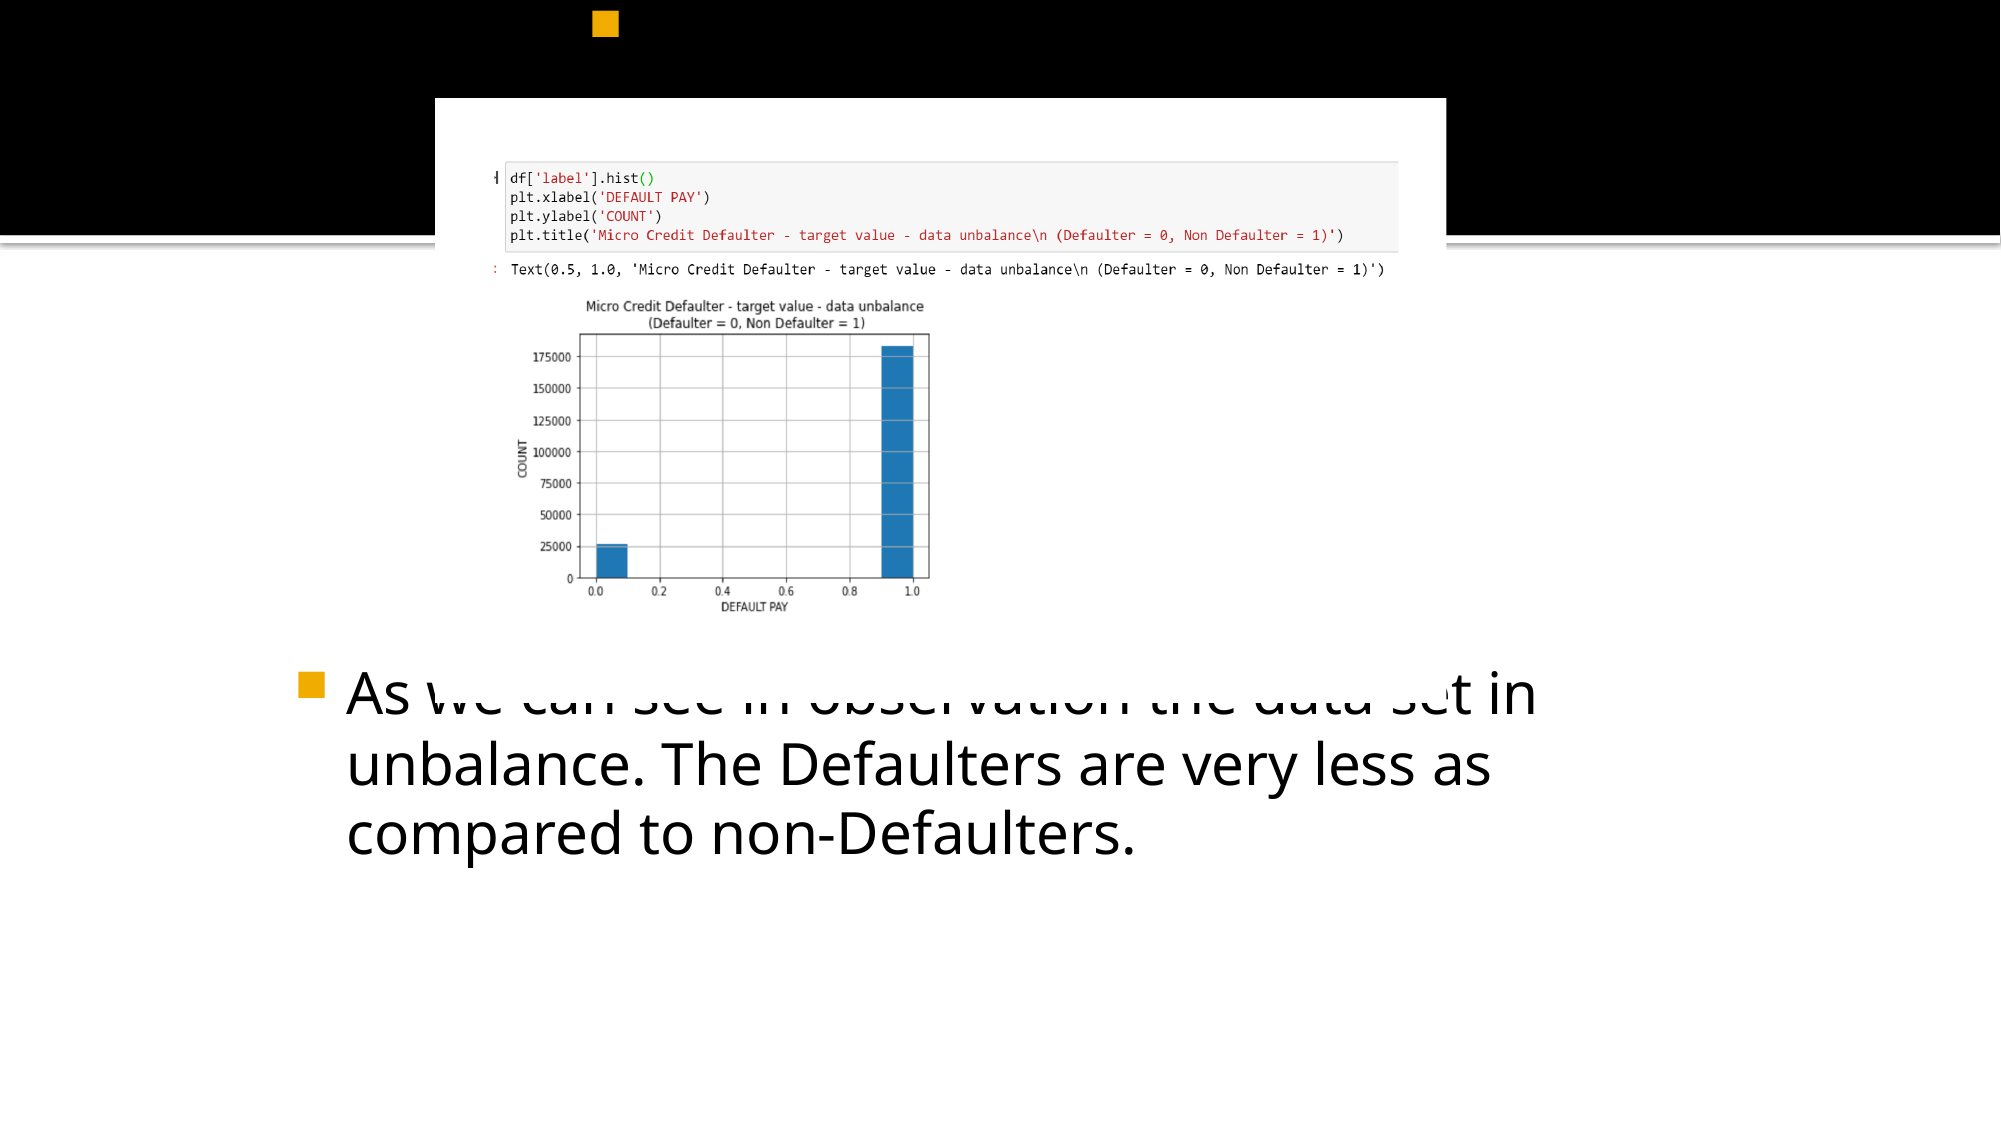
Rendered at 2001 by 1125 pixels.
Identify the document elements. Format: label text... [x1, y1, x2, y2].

picture [435, 98, 1447, 703]
list As we can see in observation the data set in unbalance. The Defaulters are very less as compared to non-Defaulters. [265, 641, 1735, 1037]
list Data Visualization and Analysis [553, 0, 1364, 96]
